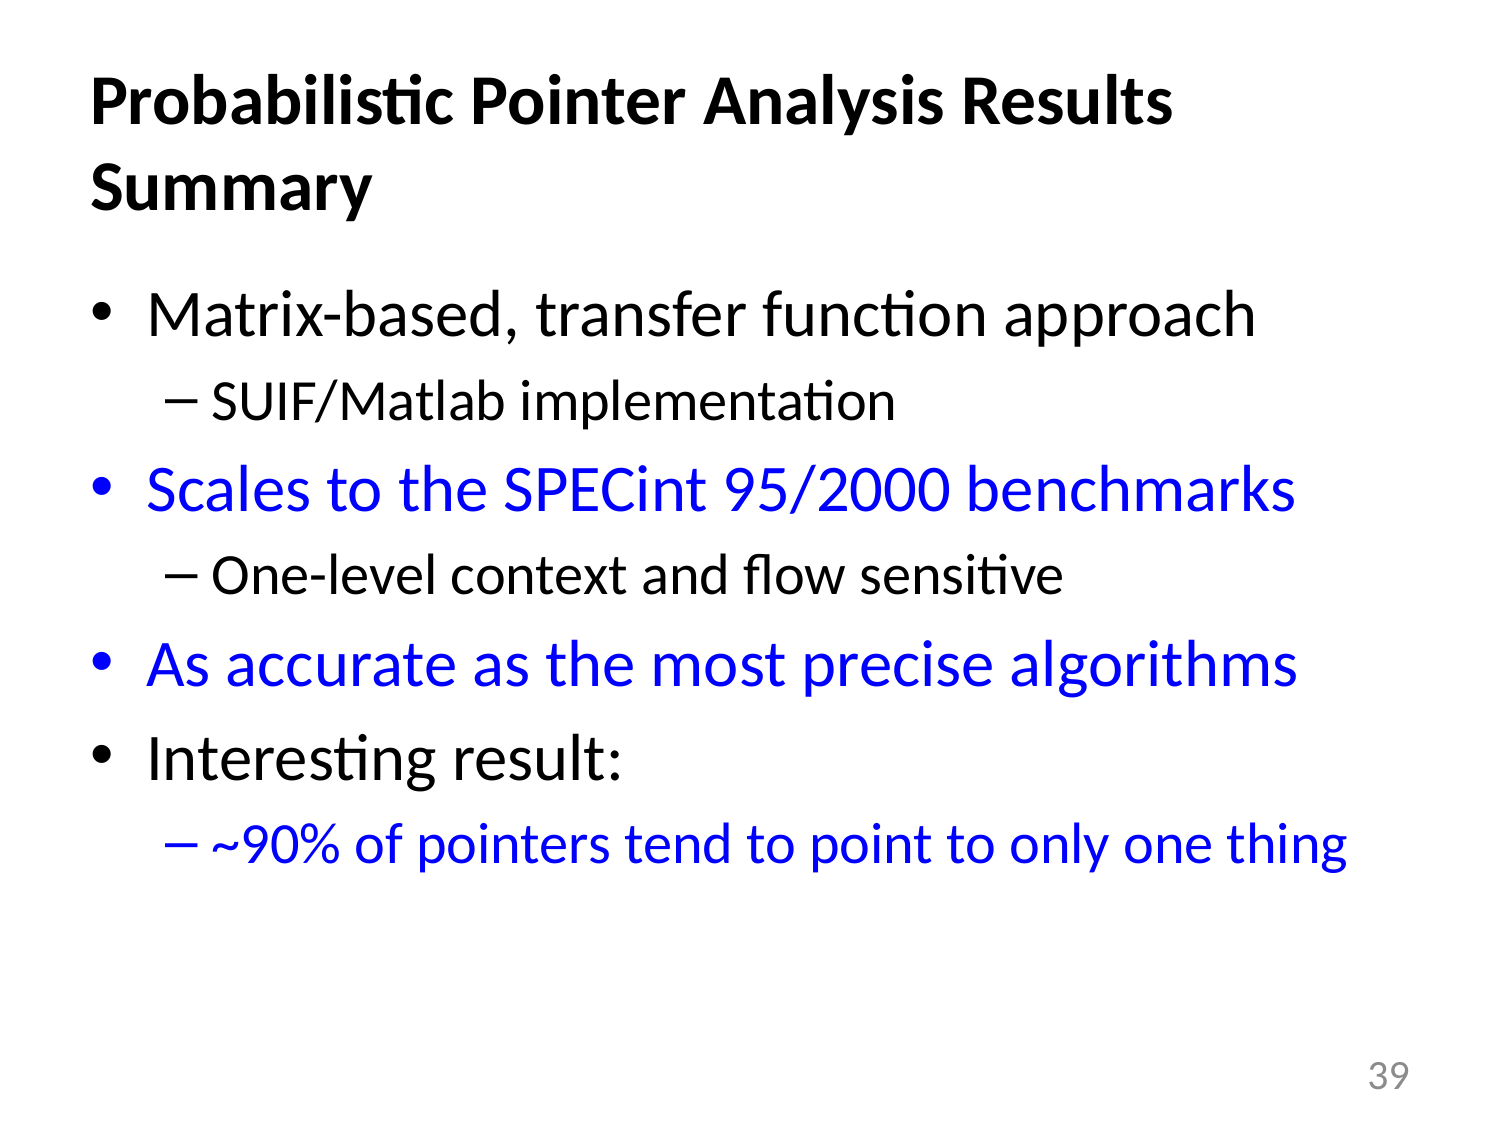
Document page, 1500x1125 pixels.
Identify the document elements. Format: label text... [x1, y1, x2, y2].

title Probabilistic Pointer Analysis Results Summary [75, 45, 1425, 233]
list Matrix-based, transfer function approach SUIF/Matlab implementation Scales to the SPECint 95/2000 benchmarks One-level context and flow sensitive As accurate as the most precise algorithms Interesting result: ~90% of pointers tend to point to only one thing [75, 262, 1425, 1005]
slide_number 39 [1074, 1042, 1425, 1103]
